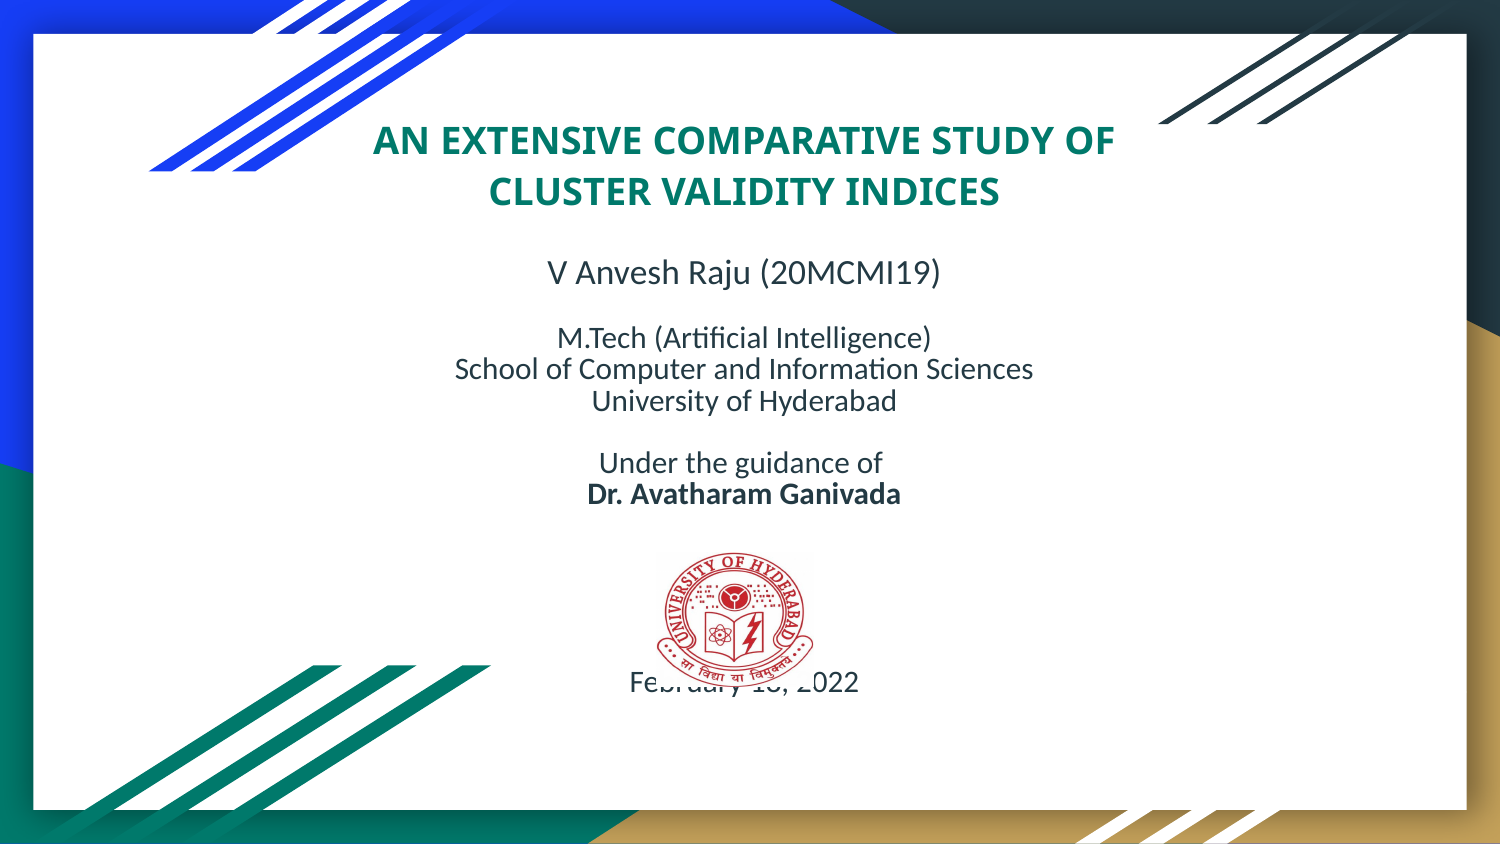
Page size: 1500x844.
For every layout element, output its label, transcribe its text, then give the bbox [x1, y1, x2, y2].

picture [656, 552, 814, 687]
title AN EXTENSIVE COMPARATIVE STUDY OF CLUSTER VALIDITY INDICES [304, 98, 1185, 233]
subtitle V Anvesh Raju (20MCMI19) M.Tech (Artificial Intelligence) School of Computer and Information Sciences University of Hyderabad Under the guidance of Dr. Avatharam Ganivada February 18, 2022 [304, 243, 1185, 782]
